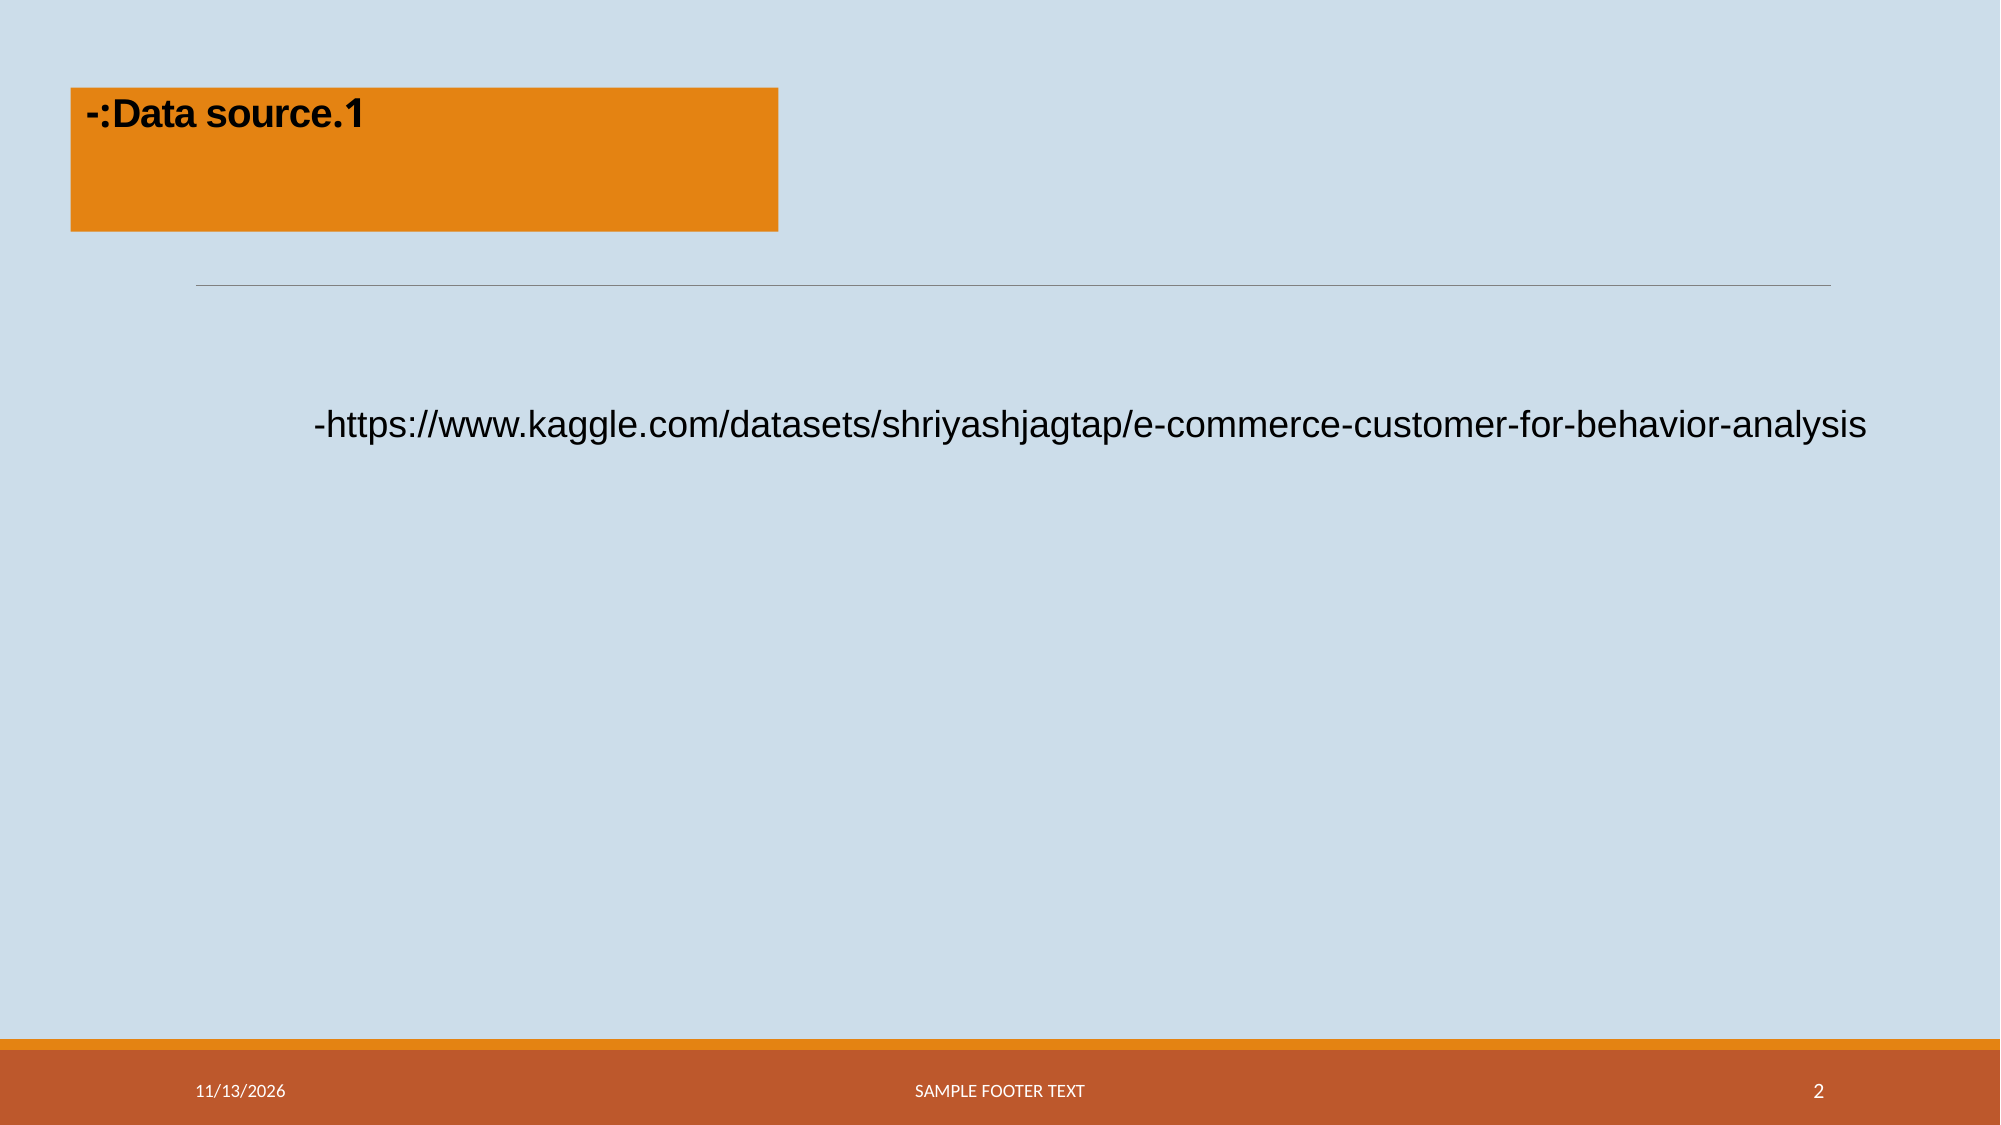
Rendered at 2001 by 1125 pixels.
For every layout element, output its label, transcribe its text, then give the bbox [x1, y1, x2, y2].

slide_number 2 [1624, 1059, 1840, 1120]
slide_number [180, 1059, 586, 1120]
title 1.Data source:- [70, 87, 779, 232]
footer Sample Footer Text [604, 1059, 1396, 1120]
list -https://www.kaggle.com/datasets/shriyashjagtap/e-commerce-customer-for-behavior-analysis [207, 397, 1883, 620]
